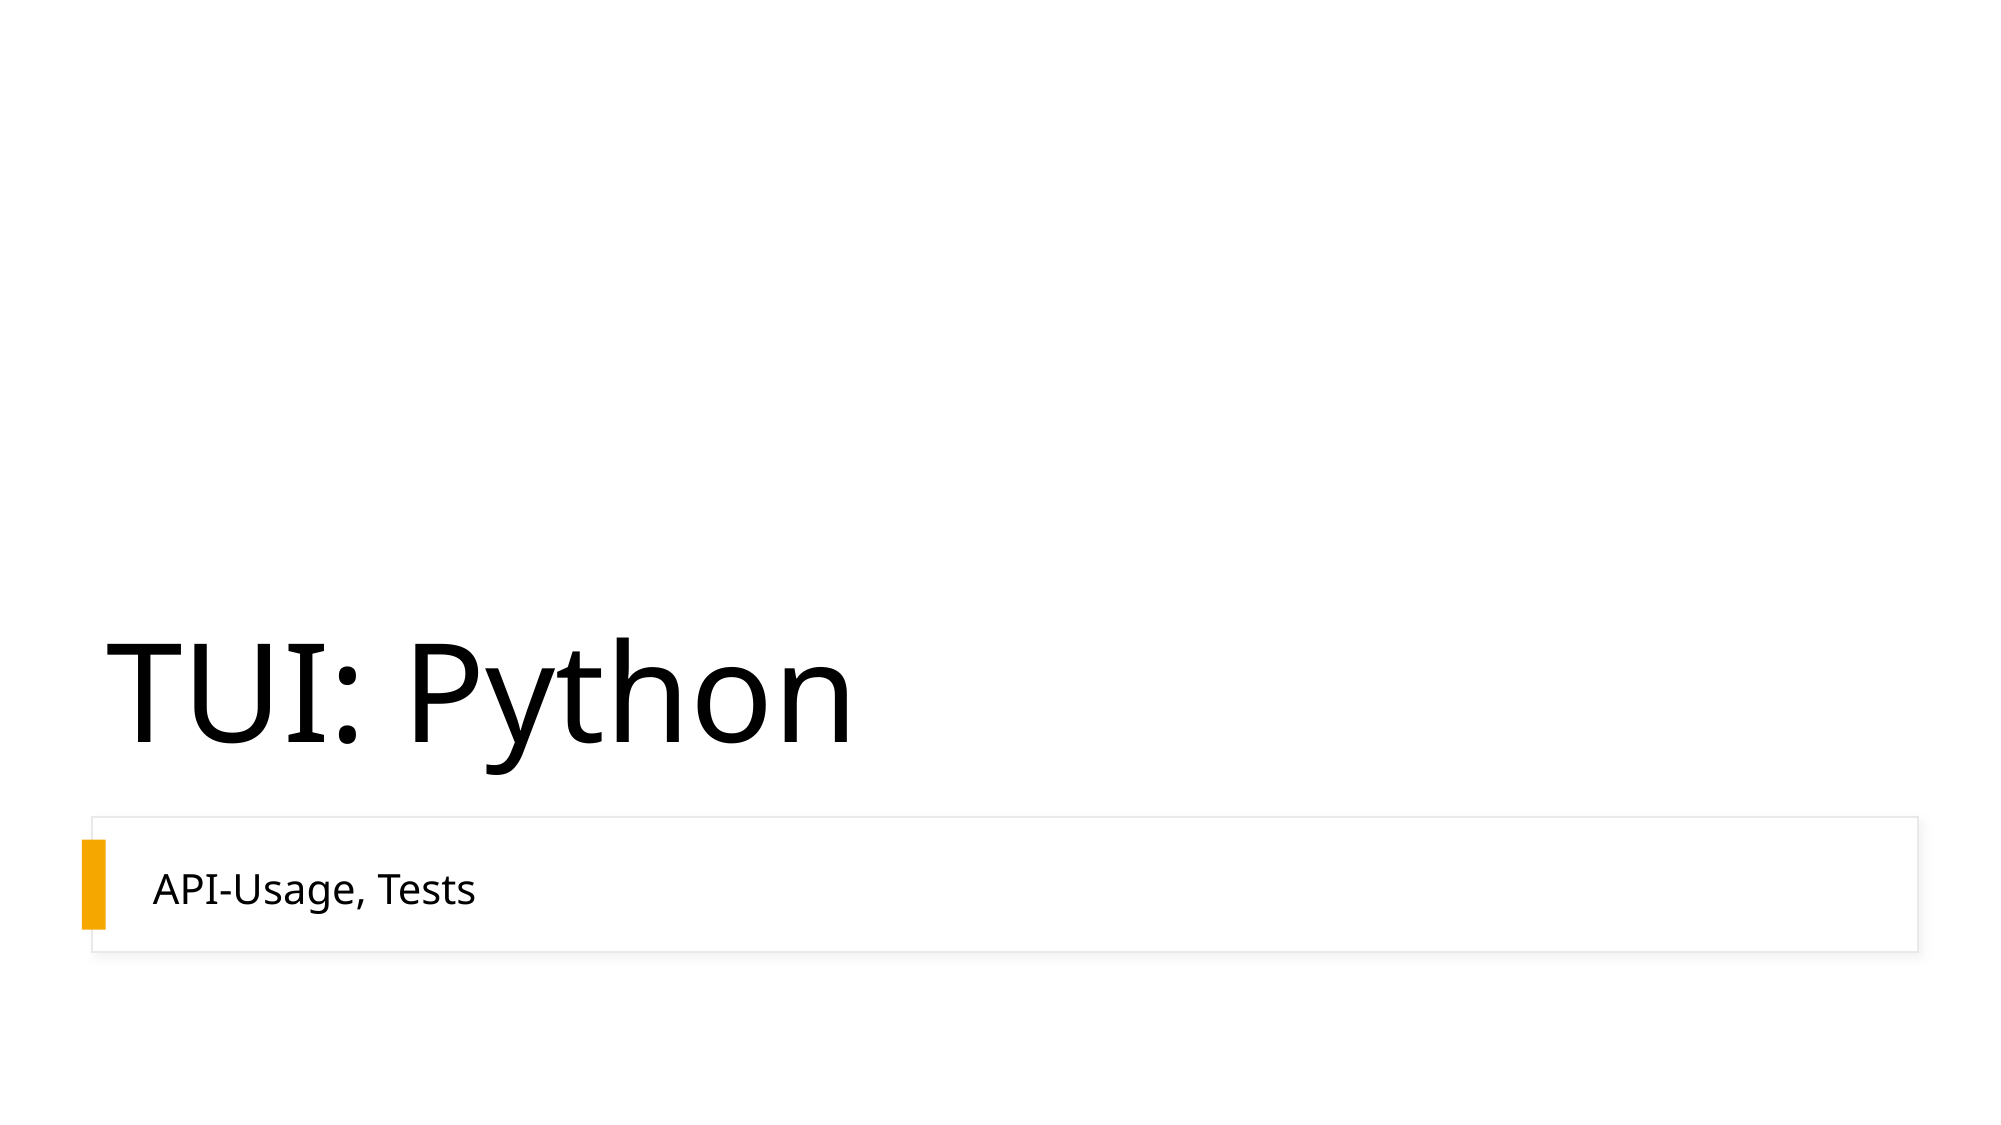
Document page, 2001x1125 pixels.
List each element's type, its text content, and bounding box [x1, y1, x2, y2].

list API-Usage, Tests [138, 836, 1878, 933]
title TUI: Python [91, 104, 1878, 780]
